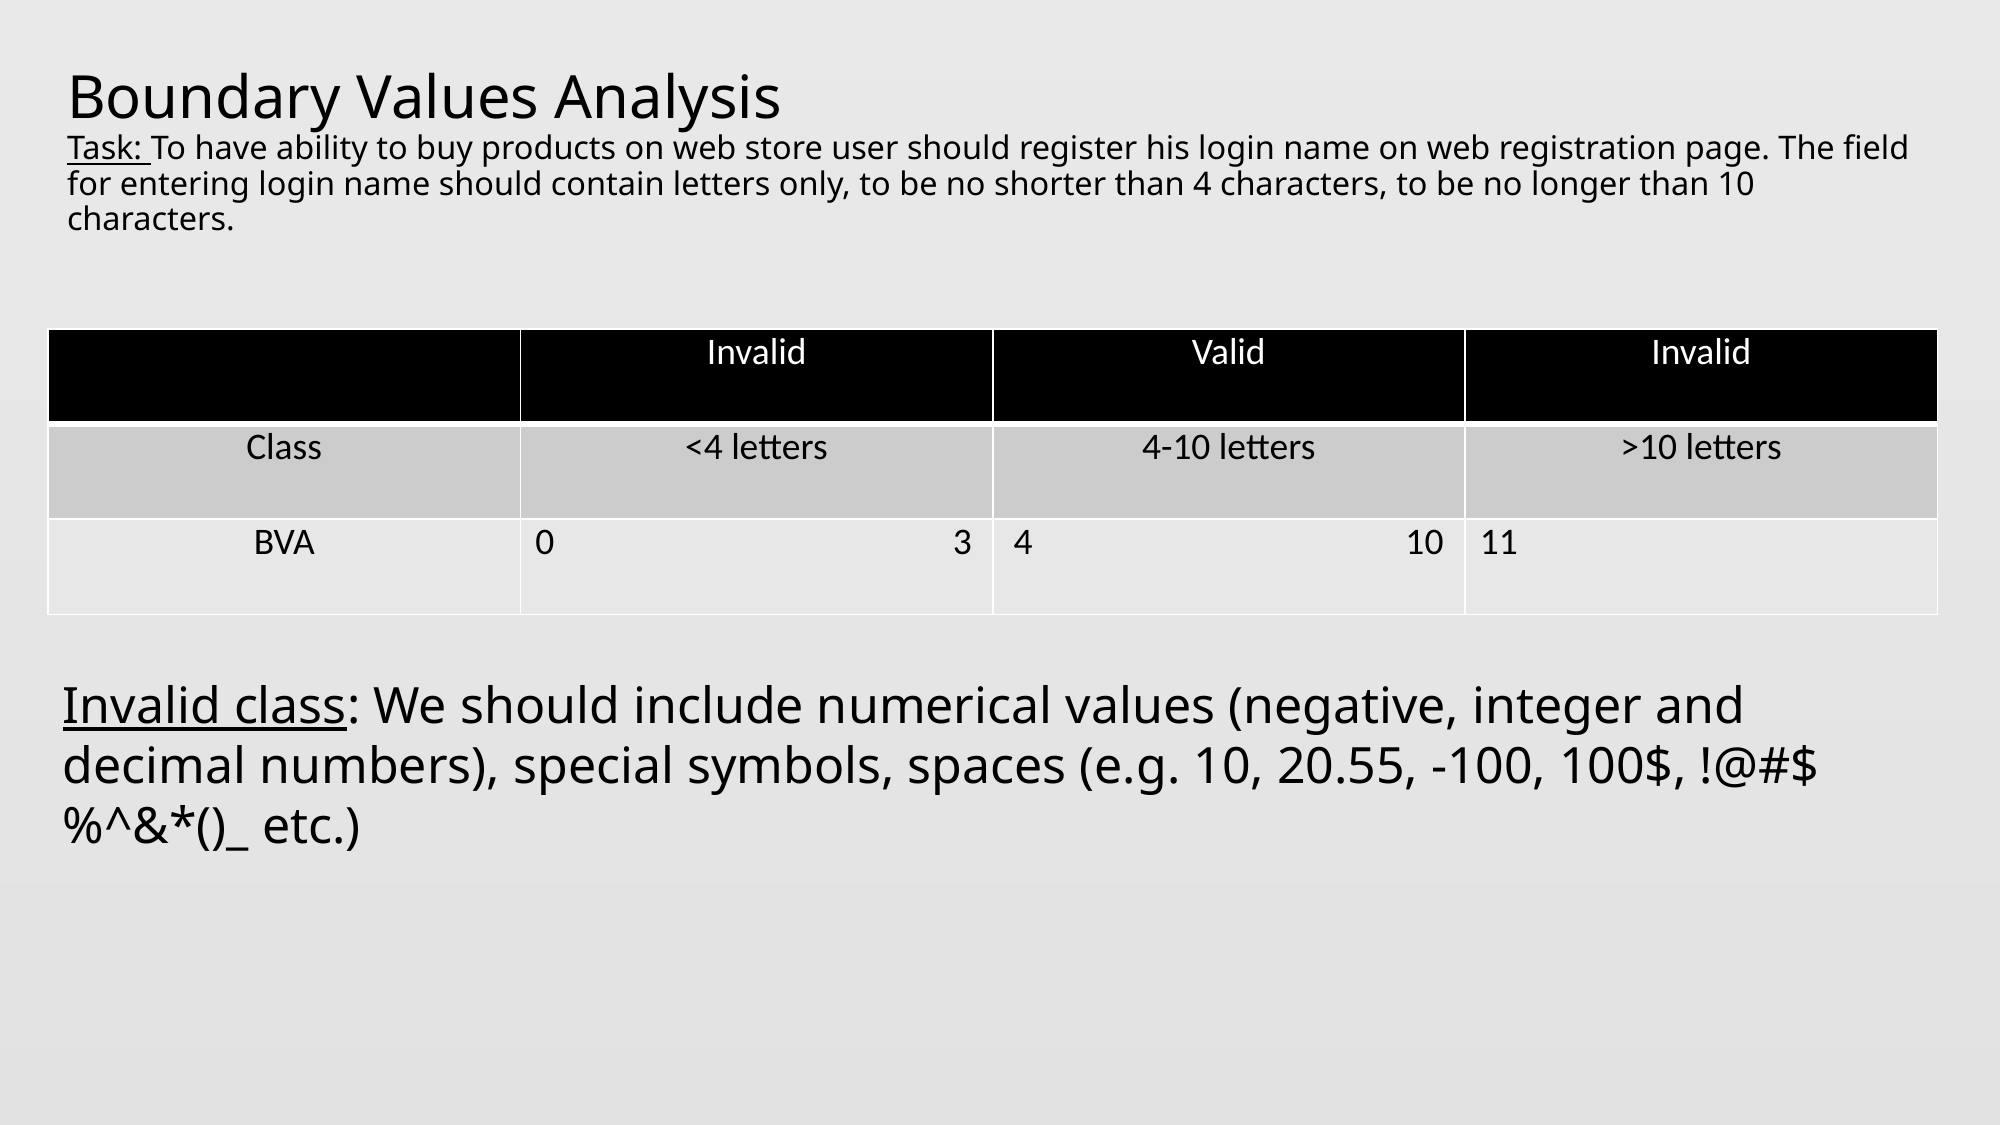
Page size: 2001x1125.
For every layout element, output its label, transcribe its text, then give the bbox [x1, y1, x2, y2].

table_cell BVA [49, 520, 520, 614]
table_header Valid [994, 330, 1464, 421]
text_box Invalid class: We should include numerical values (negative, integer and decimal numbers), special symbols, spaces (e.g. 10, 20.55, -100, 100$, !@#$%^&*()_ etc.) [48, 665, 1938, 861]
table_cell 4-10 letters [994, 427, 1464, 518]
table_cell 4 10 [994, 520, 1464, 614]
table_header Invalid [521, 330, 992, 421]
table_cell 11 [1466, 520, 1937, 614]
table_cell >10 letters [1466, 427, 1937, 518]
table_cell <4 letters [521, 427, 992, 518]
table_header [49, 330, 520, 421]
title Boundary Values Analysis Task: To have ability to buy products on web store user should register his login name on web registration page. The field for entering login name should contain letters only, to be no shorter than 4 characters, to be no longer than 10 characters. [52, 59, 1938, 278]
table_cell 0 3 [521, 520, 992, 614]
table_header Invalid [1466, 330, 1937, 421]
table_cell Class [49, 427, 520, 518]
